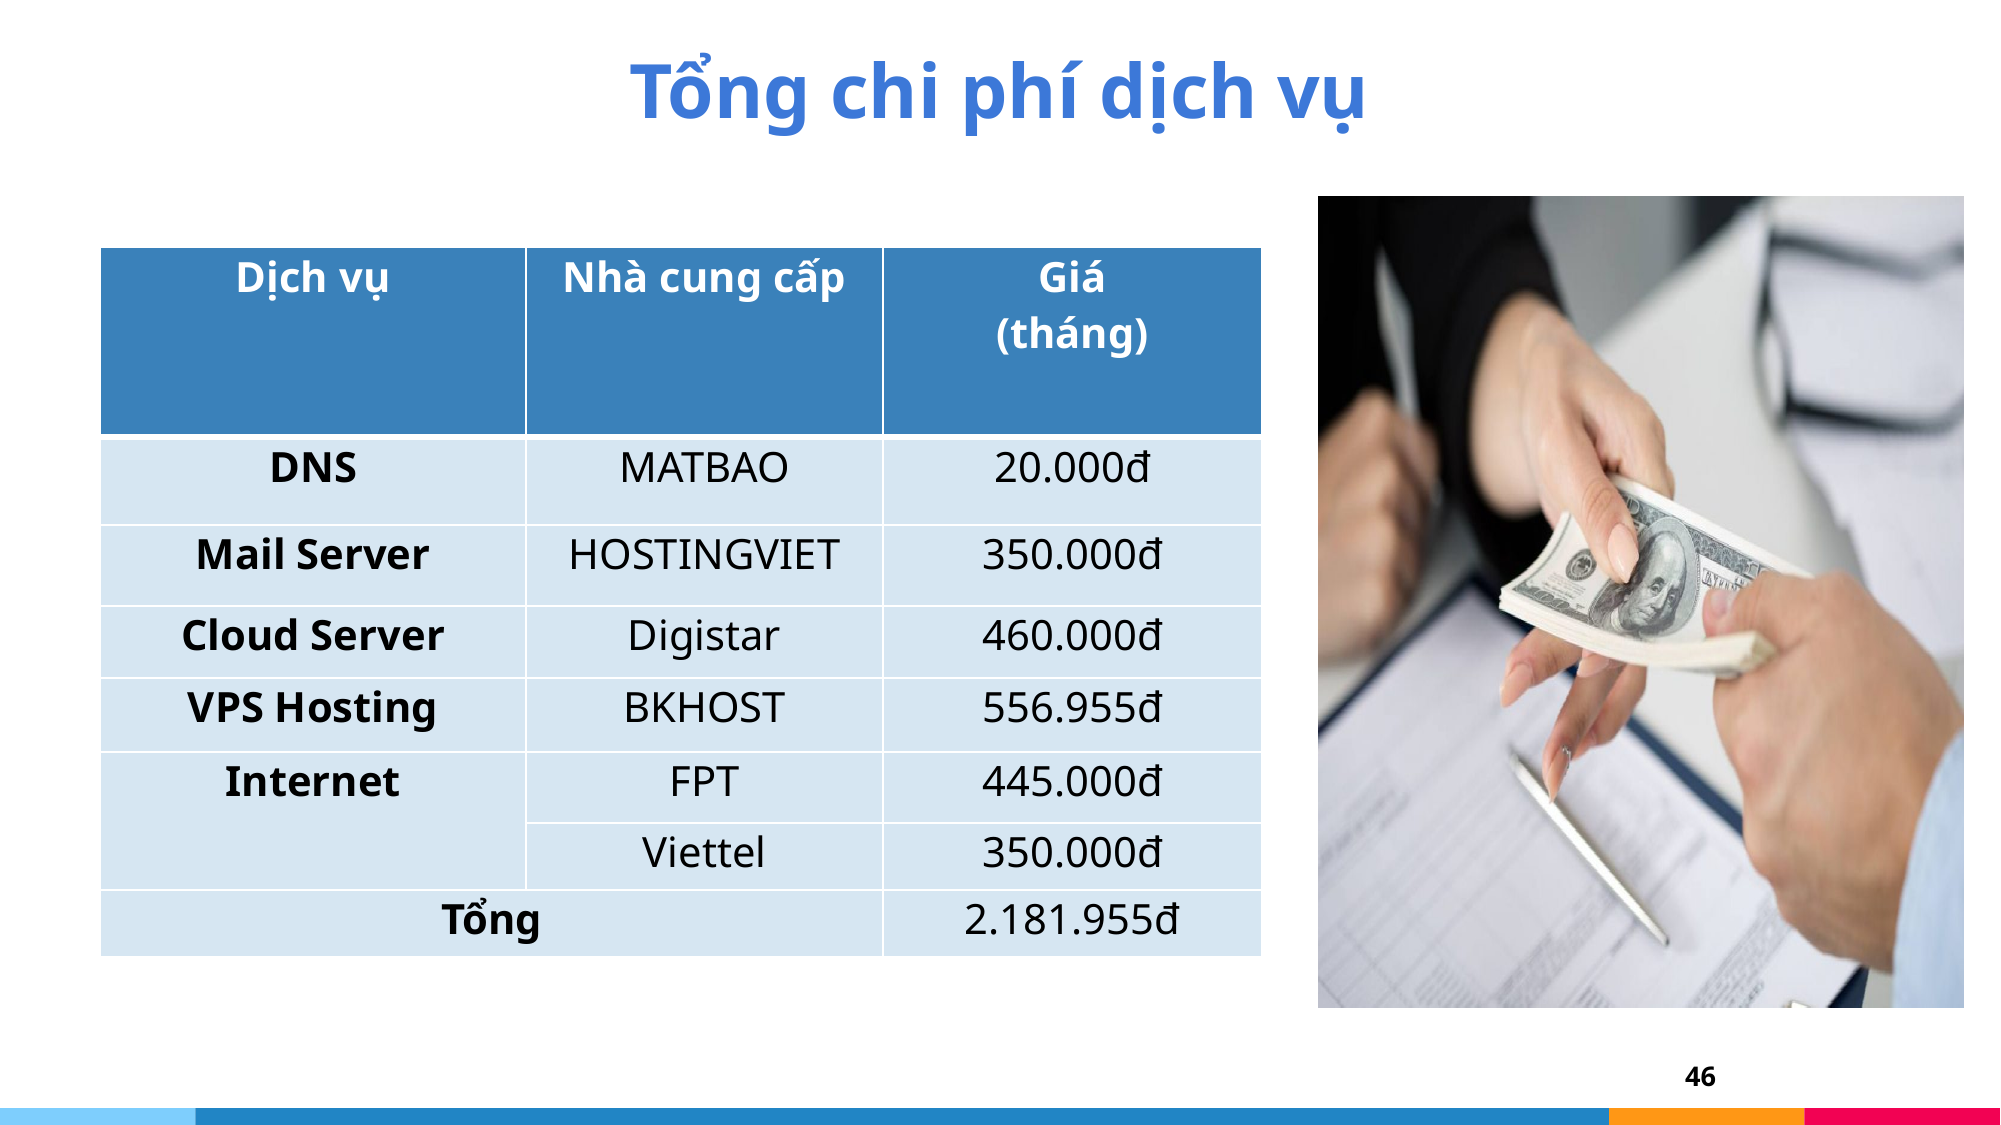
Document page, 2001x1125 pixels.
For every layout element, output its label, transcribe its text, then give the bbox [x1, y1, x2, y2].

table_cell HOSTINGVIET [527, 526, 882, 605]
table_header Dịch vụ [101, 248, 525, 434]
table_cell Viettel [527, 824, 882, 889]
table_cell 2.181.955đ [884, 891, 1261, 956]
table_cell Cloud Server [101, 607, 525, 677]
table_cell 350.000đ [884, 526, 1261, 605]
table_cell BKHOST [527, 679, 882, 751]
table_cell Tổng [101, 891, 882, 956]
table_cell FPT [527, 753, 882, 822]
table_cell 445.000đ [884, 753, 1261, 822]
table_cell MATBAO [527, 440, 882, 524]
table_cell Digistar [527, 607, 882, 677]
slide_number 46 [1641, 1043, 1732, 1113]
title Tổng chi phí dịch vụ [469, 17, 1531, 149]
table_header Giá (tháng) [884, 248, 1261, 434]
table_cell 20.000đ [884, 440, 1261, 524]
table_cell Internet [101, 753, 525, 889]
table_cell VPS Hosting [101, 679, 525, 751]
table_cell 556.955đ [884, 679, 1261, 751]
table_cell 460.000đ [884, 607, 1261, 677]
table_cell 350.000đ [884, 824, 1261, 889]
table_header Nhà cung cấp [527, 248, 882, 434]
picture [1318, 196, 1964, 1008]
table_cell DNS [101, 440, 525, 524]
table_cell Mail Server [101, 526, 525, 605]
